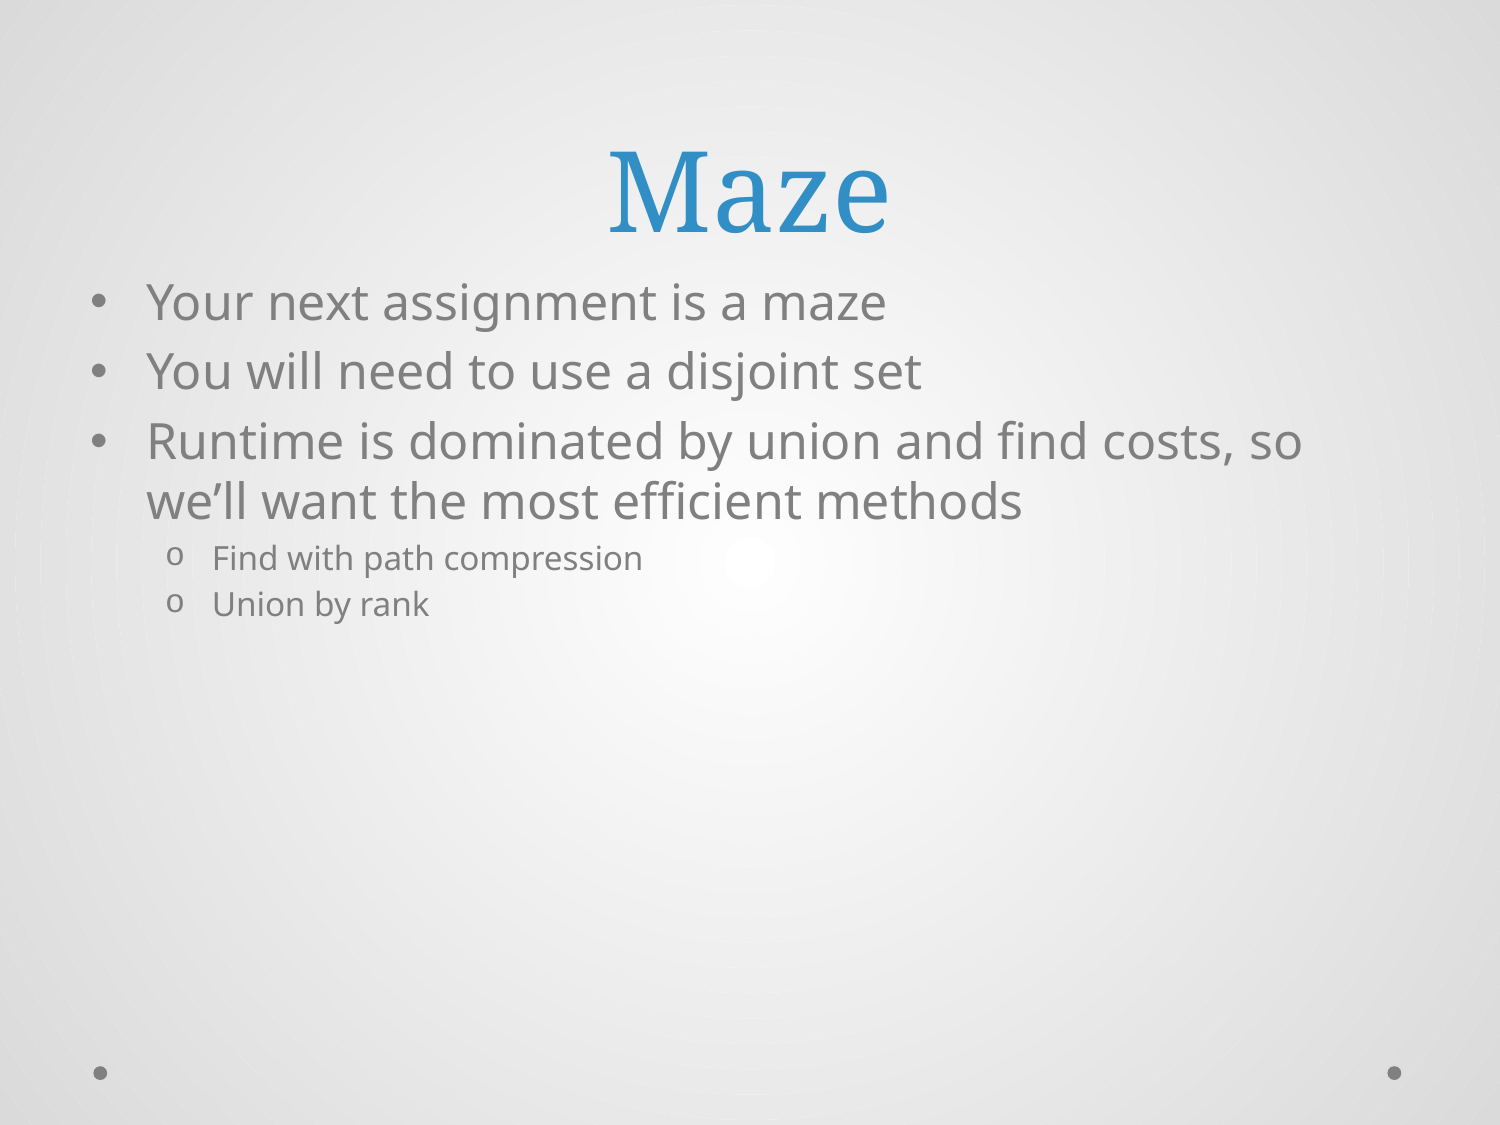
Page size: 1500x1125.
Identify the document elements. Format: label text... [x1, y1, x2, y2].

title Maze [75, 0, 1425, 262]
list Your next assignment is a maze You will need to use a disjoint set Runtime is dominated by union and find costs, so we’ll want the most efficient methods Find with path compression Union by rank [75, 262, 1425, 1005]
